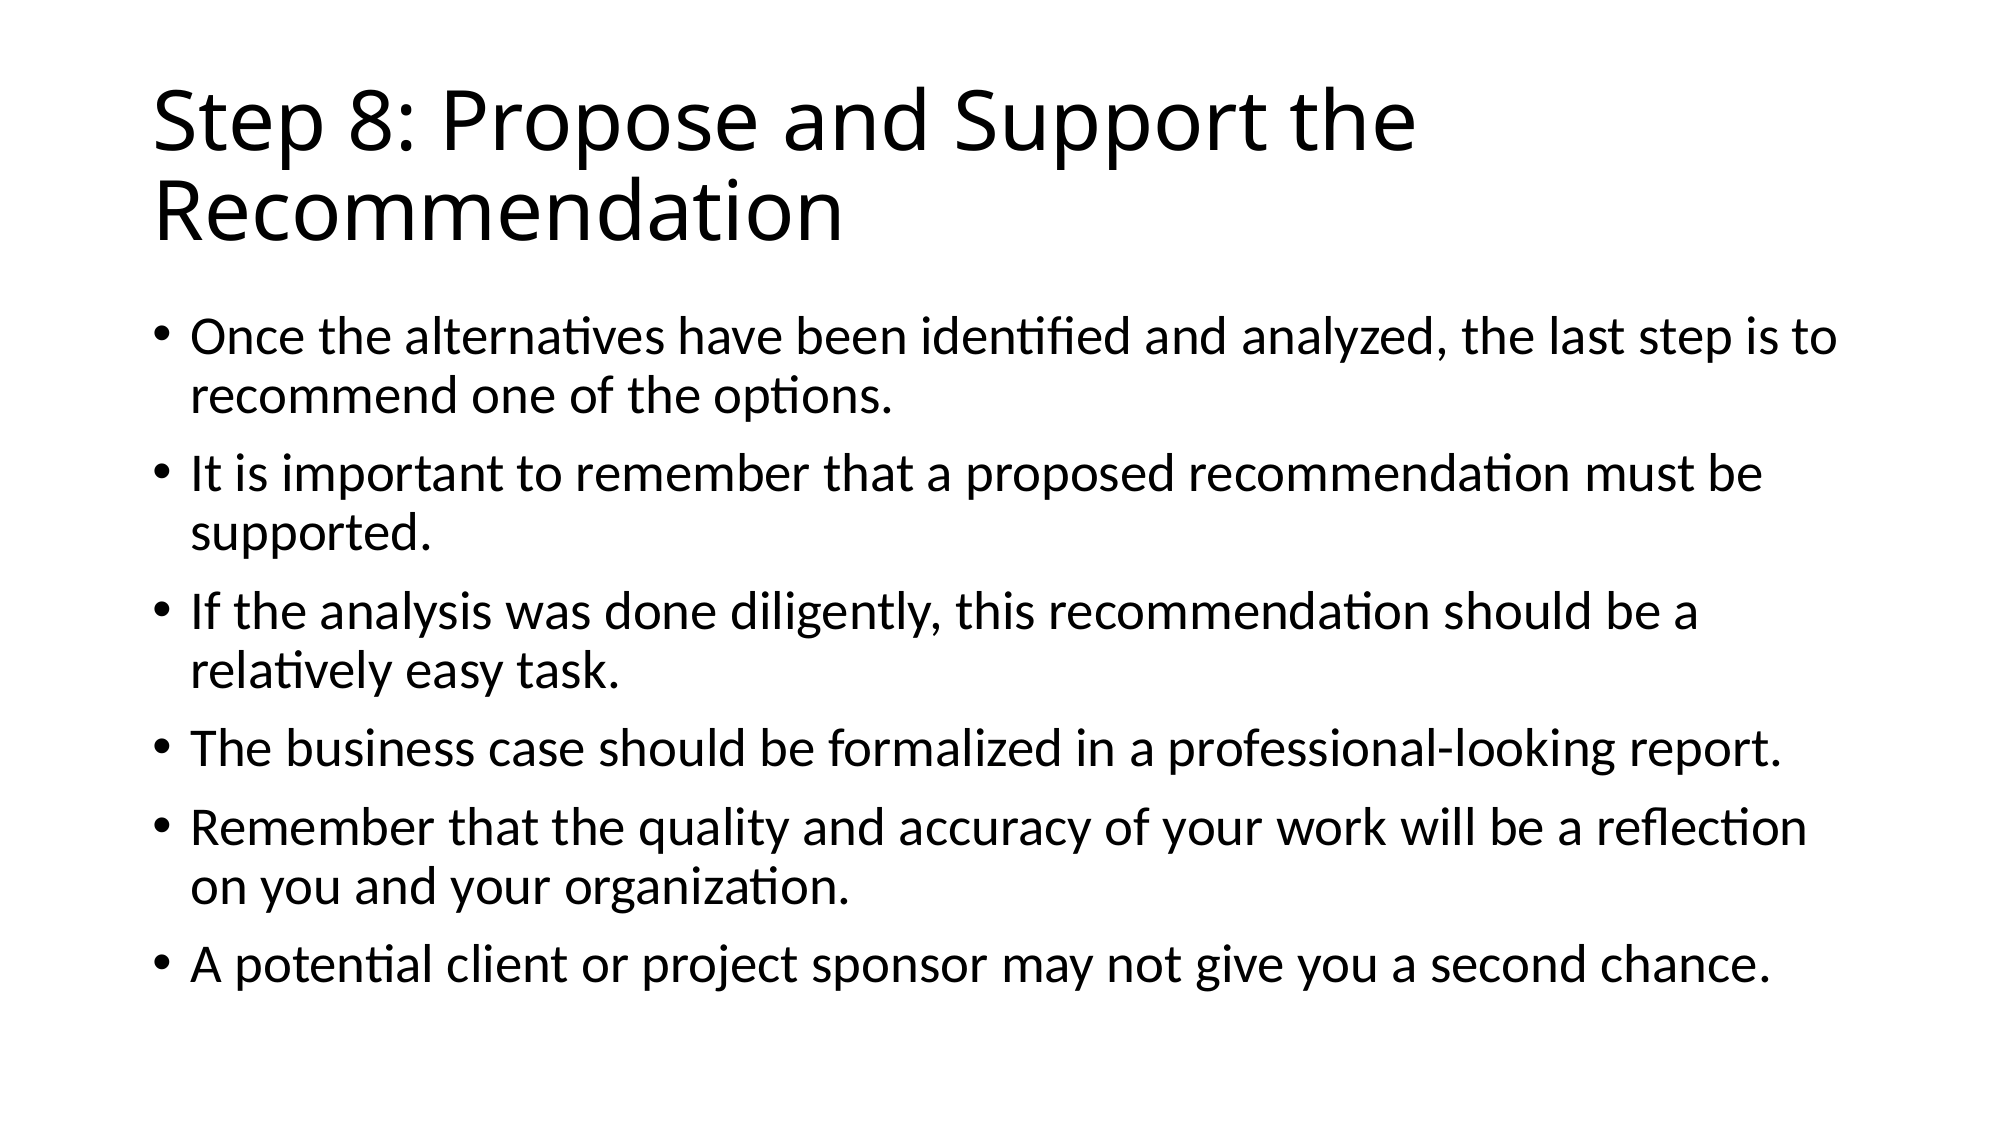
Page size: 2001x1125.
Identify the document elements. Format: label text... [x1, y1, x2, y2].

title Step 8: Propose and Support the Recommendation [137, 59, 1863, 278]
list Once the alternatives have been identified and analyzed, the last step is to recommend one of the options. It is important to remember that a proposed recommendation must be supported. If the analysis was done diligently, this recommendation should be a relatively easy task. The business case should be formalized in a professional-looking report. Remember that the quality and accuracy of your work will be a reflection on you and your organization. A potential client or project sponsor may not give you a second chance. [137, 299, 1863, 1014]
